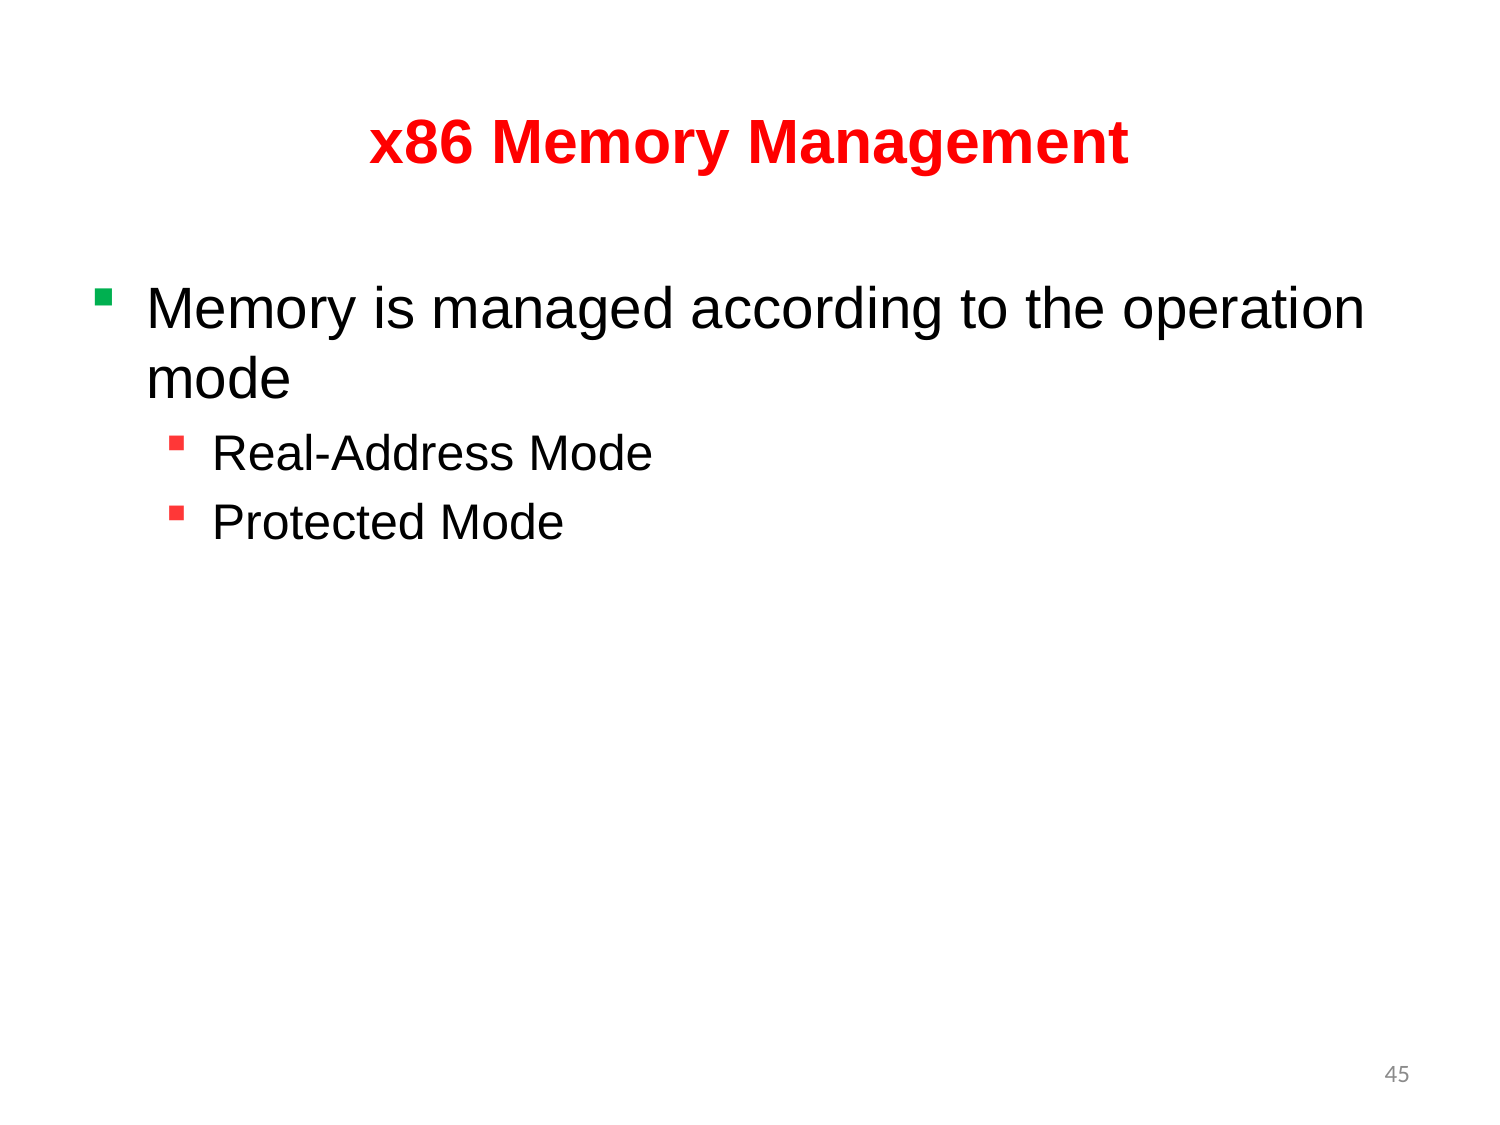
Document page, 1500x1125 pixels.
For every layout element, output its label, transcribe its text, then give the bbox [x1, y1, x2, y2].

title x86 Memory Management [75, 45, 1425, 233]
list Memory is managed according to the operation mode Real-Address Mode Protected Mode [75, 262, 1425, 1005]
slide_number 45 [1074, 1042, 1425, 1103]
